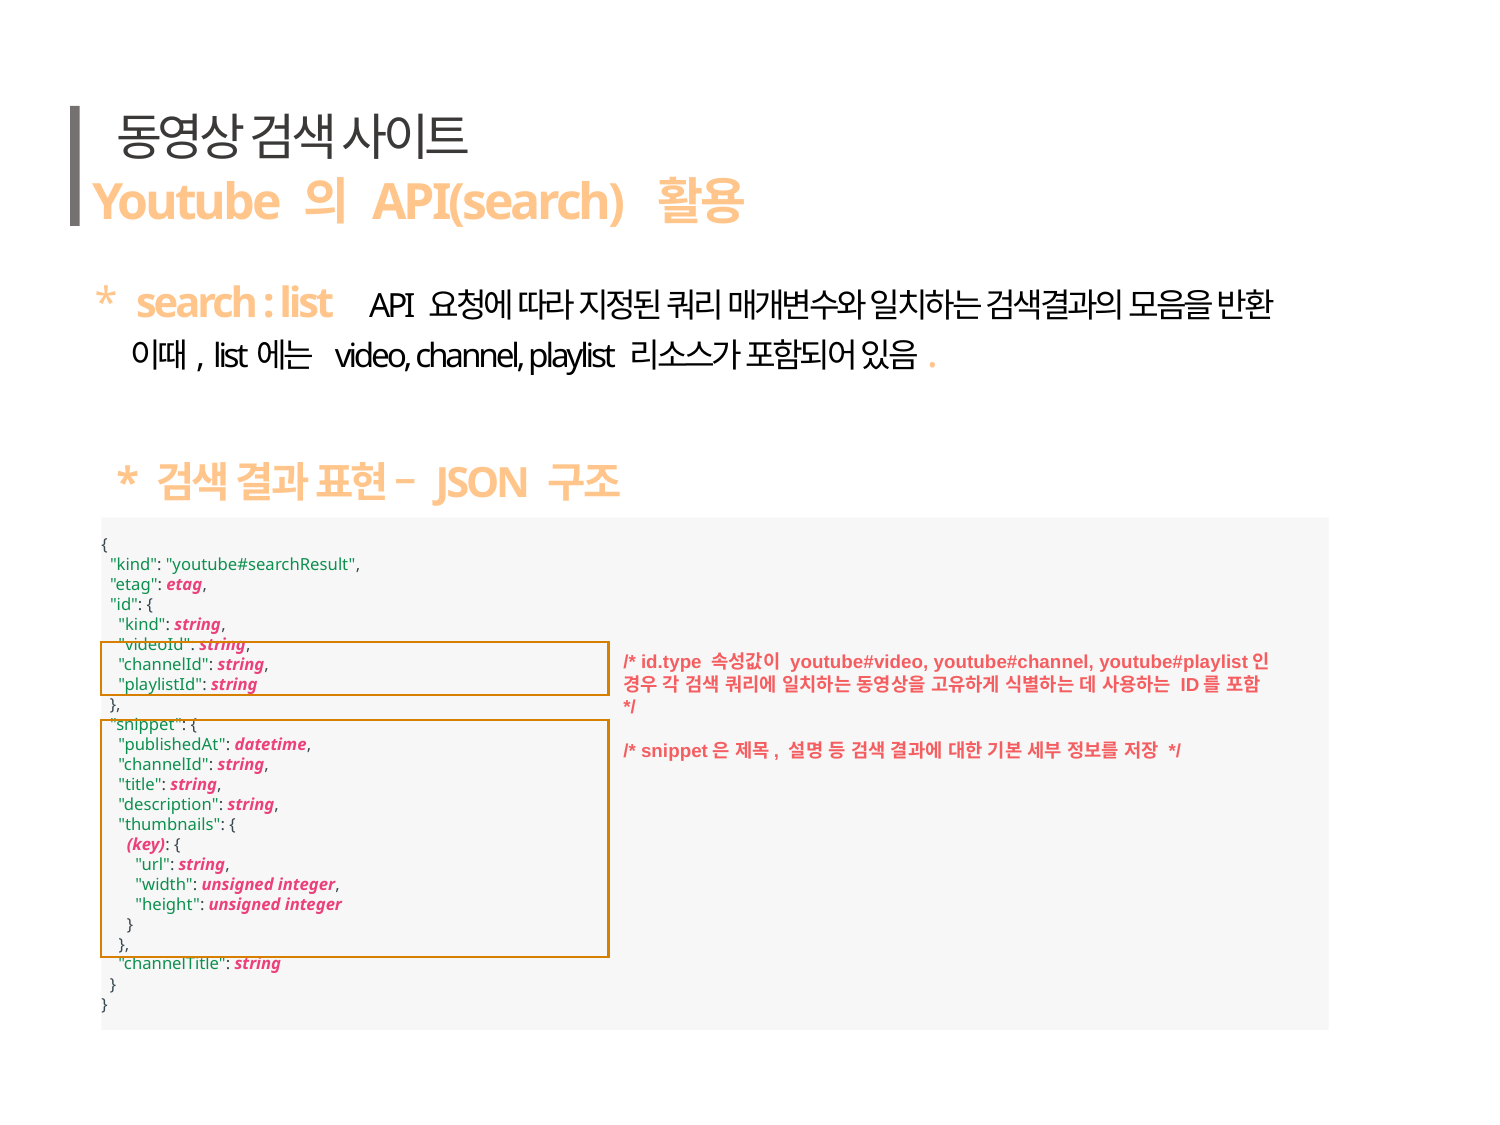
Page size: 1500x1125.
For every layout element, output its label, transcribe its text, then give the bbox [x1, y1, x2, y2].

text_box 동영상 검색 사이트 [101, 79, 549, 161]
text_box [69, 105, 81, 227]
text_box * search : list API 요청에 따라 지정된 쿼리 매개변수와 일치하는 검색결과의 모음을 반환 이때, list에는 video, channel, playlist 리소스가 포함되어 있음. [79, 268, 1436, 384]
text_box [101, 447, 1329, 1033]
text_box Youtube 의 API(search) 활용 [77, 161, 761, 237]
